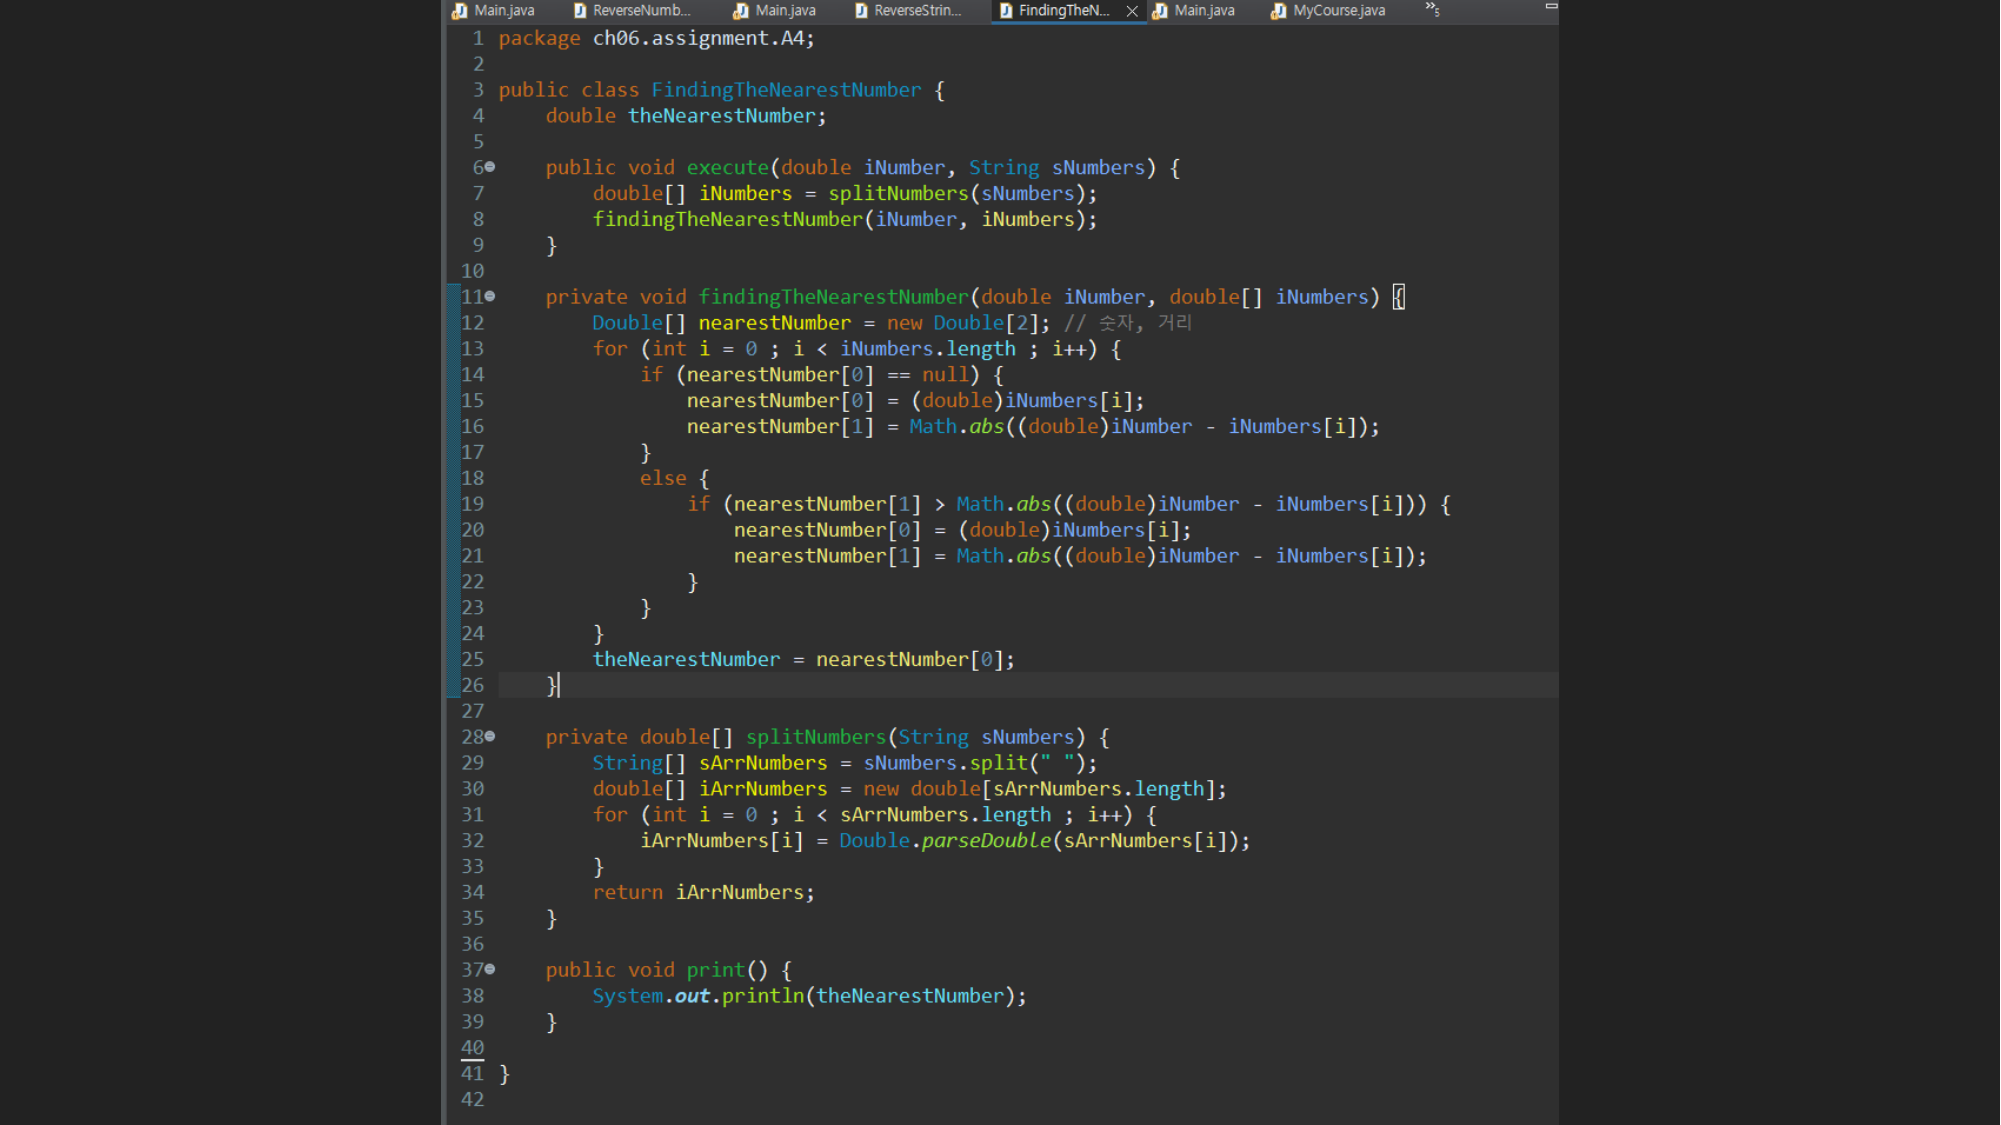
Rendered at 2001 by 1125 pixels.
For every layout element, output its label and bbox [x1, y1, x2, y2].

picture [441, 0, 1559, 1125]
